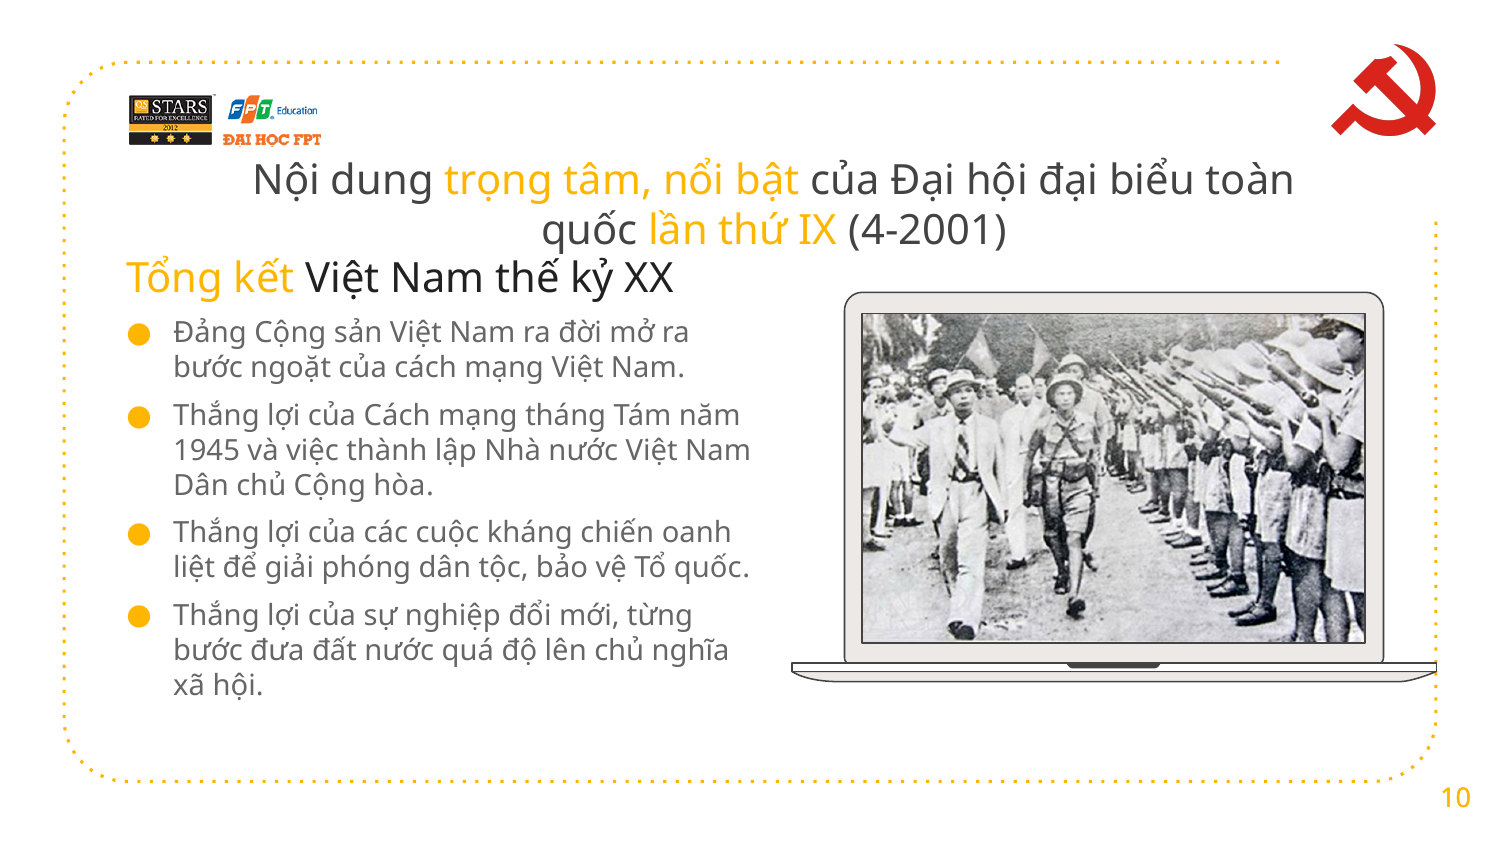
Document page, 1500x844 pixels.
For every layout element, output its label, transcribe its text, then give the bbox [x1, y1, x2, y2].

text_box 10 [1411, 753, 1500, 844]
text_box Tổng kết Việt Nam thế kỷ XX Đảng Cộng sản Việt Nam ra đời mở ra bước ngoặt của cách mạng Việt Nam. Thắng lợi của Cách mạng tháng Tám năm 1945 và việc thành lập Nhà nước Việt Nam Dân chủ Cộng hòa. Thắng lợi của các cuộc kháng chiến oanh liệt để giải phóng dân tộc, bảo vệ Tổ quốc. Thắng lợi của sự nghiệp đổi mới, từng bước đưa đất nước quá độ lên chủ nghĩa xã hội. [111, 250, 773, 764]
picture [129, 94, 321, 147]
picture [862, 313, 1365, 643]
title Nội dung trọng tâm, nổi bật của Đại hội đại biểu toàn quốc lần thứ IX (4-2001) [210, 137, 1338, 279]
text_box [791, 292, 1437, 682]
picture [1331, 44, 1436, 136]
